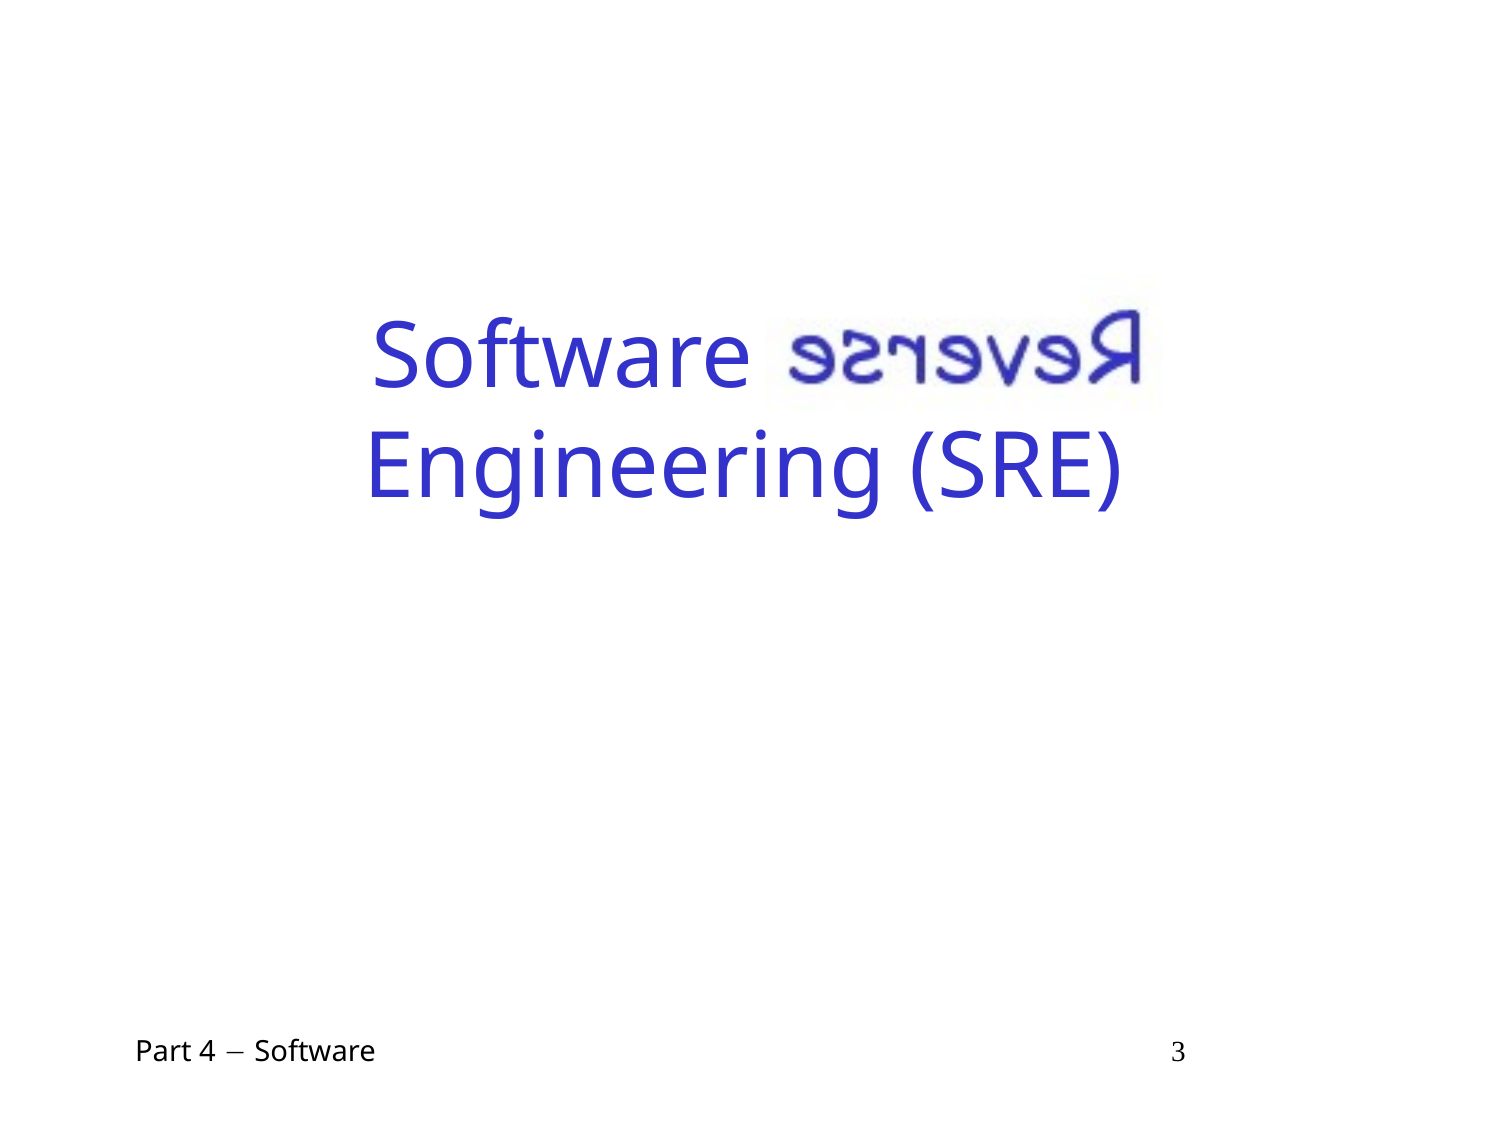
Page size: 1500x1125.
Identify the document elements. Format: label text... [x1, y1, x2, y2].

picture [765, 274, 1163, 413]
footer Part 4  Software 3 [112, 1024, 1401, 1101]
title Software Reverse Engineering (SRE) [112, 224, 1376, 588]
